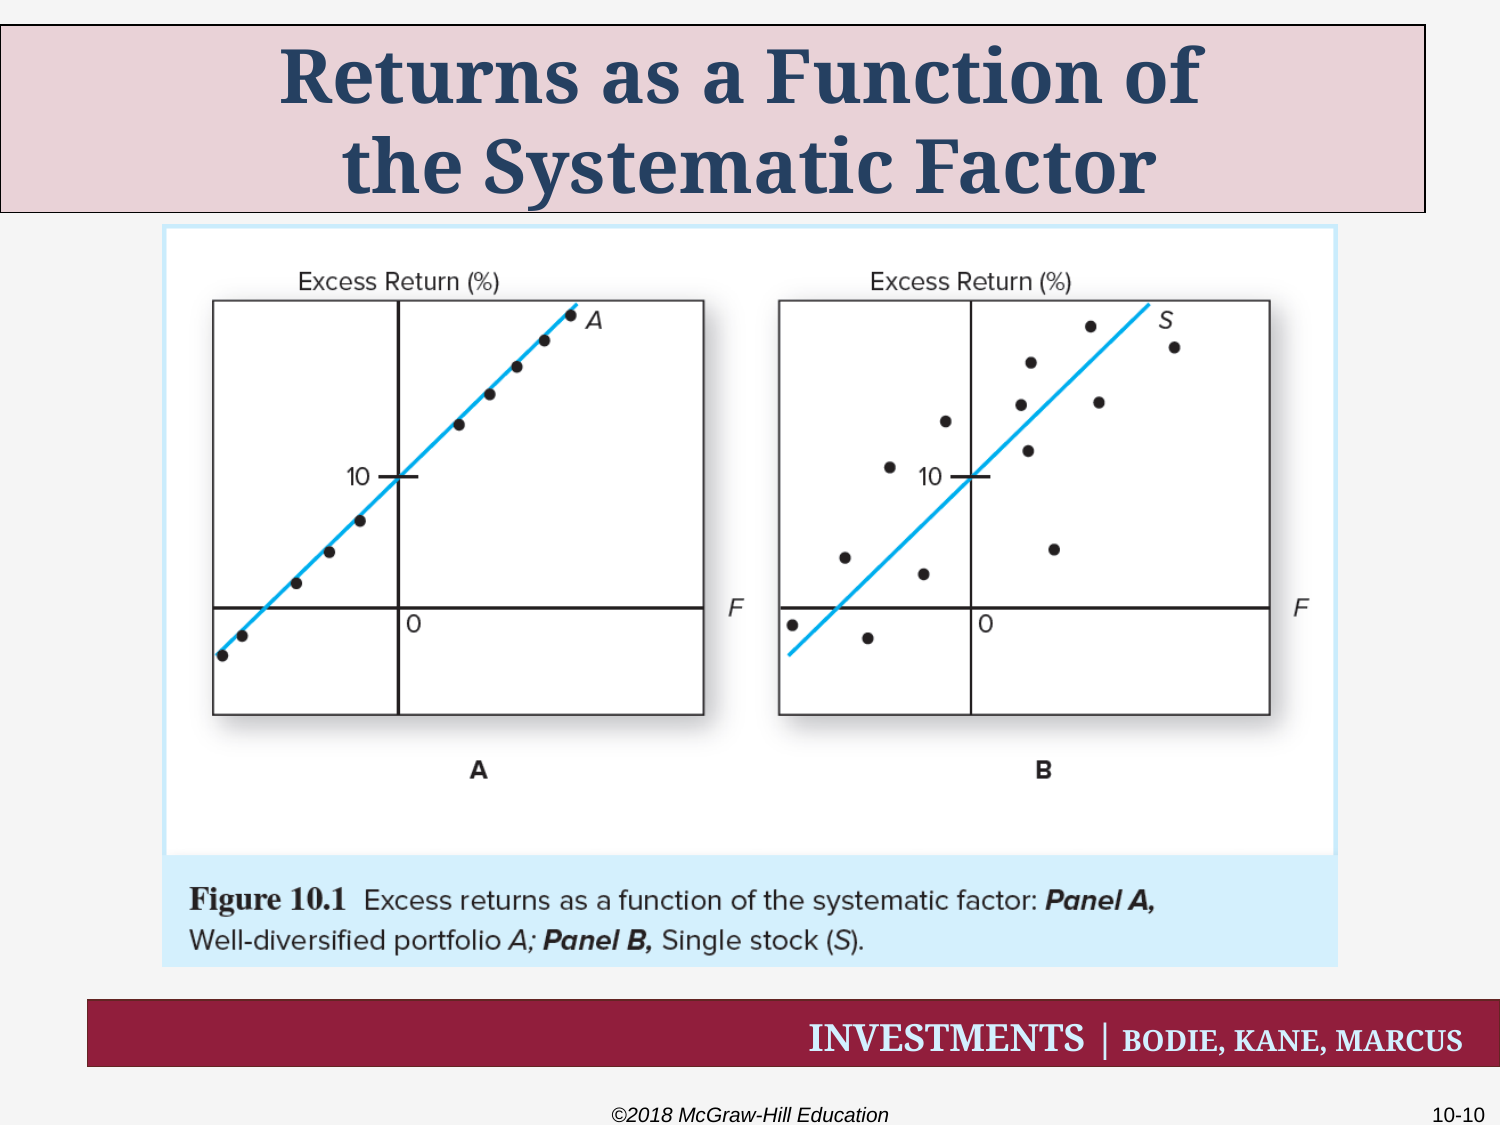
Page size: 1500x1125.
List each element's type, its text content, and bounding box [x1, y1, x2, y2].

slide_number 10-10 [1162, 1102, 1500, 1125]
footer ©2018 McGraw-Hill Education [496, 1102, 1004, 1125]
picture [162, 224, 1338, 967]
title Returns as a Function of the Systematic Factor [75, 12, 1425, 226]
